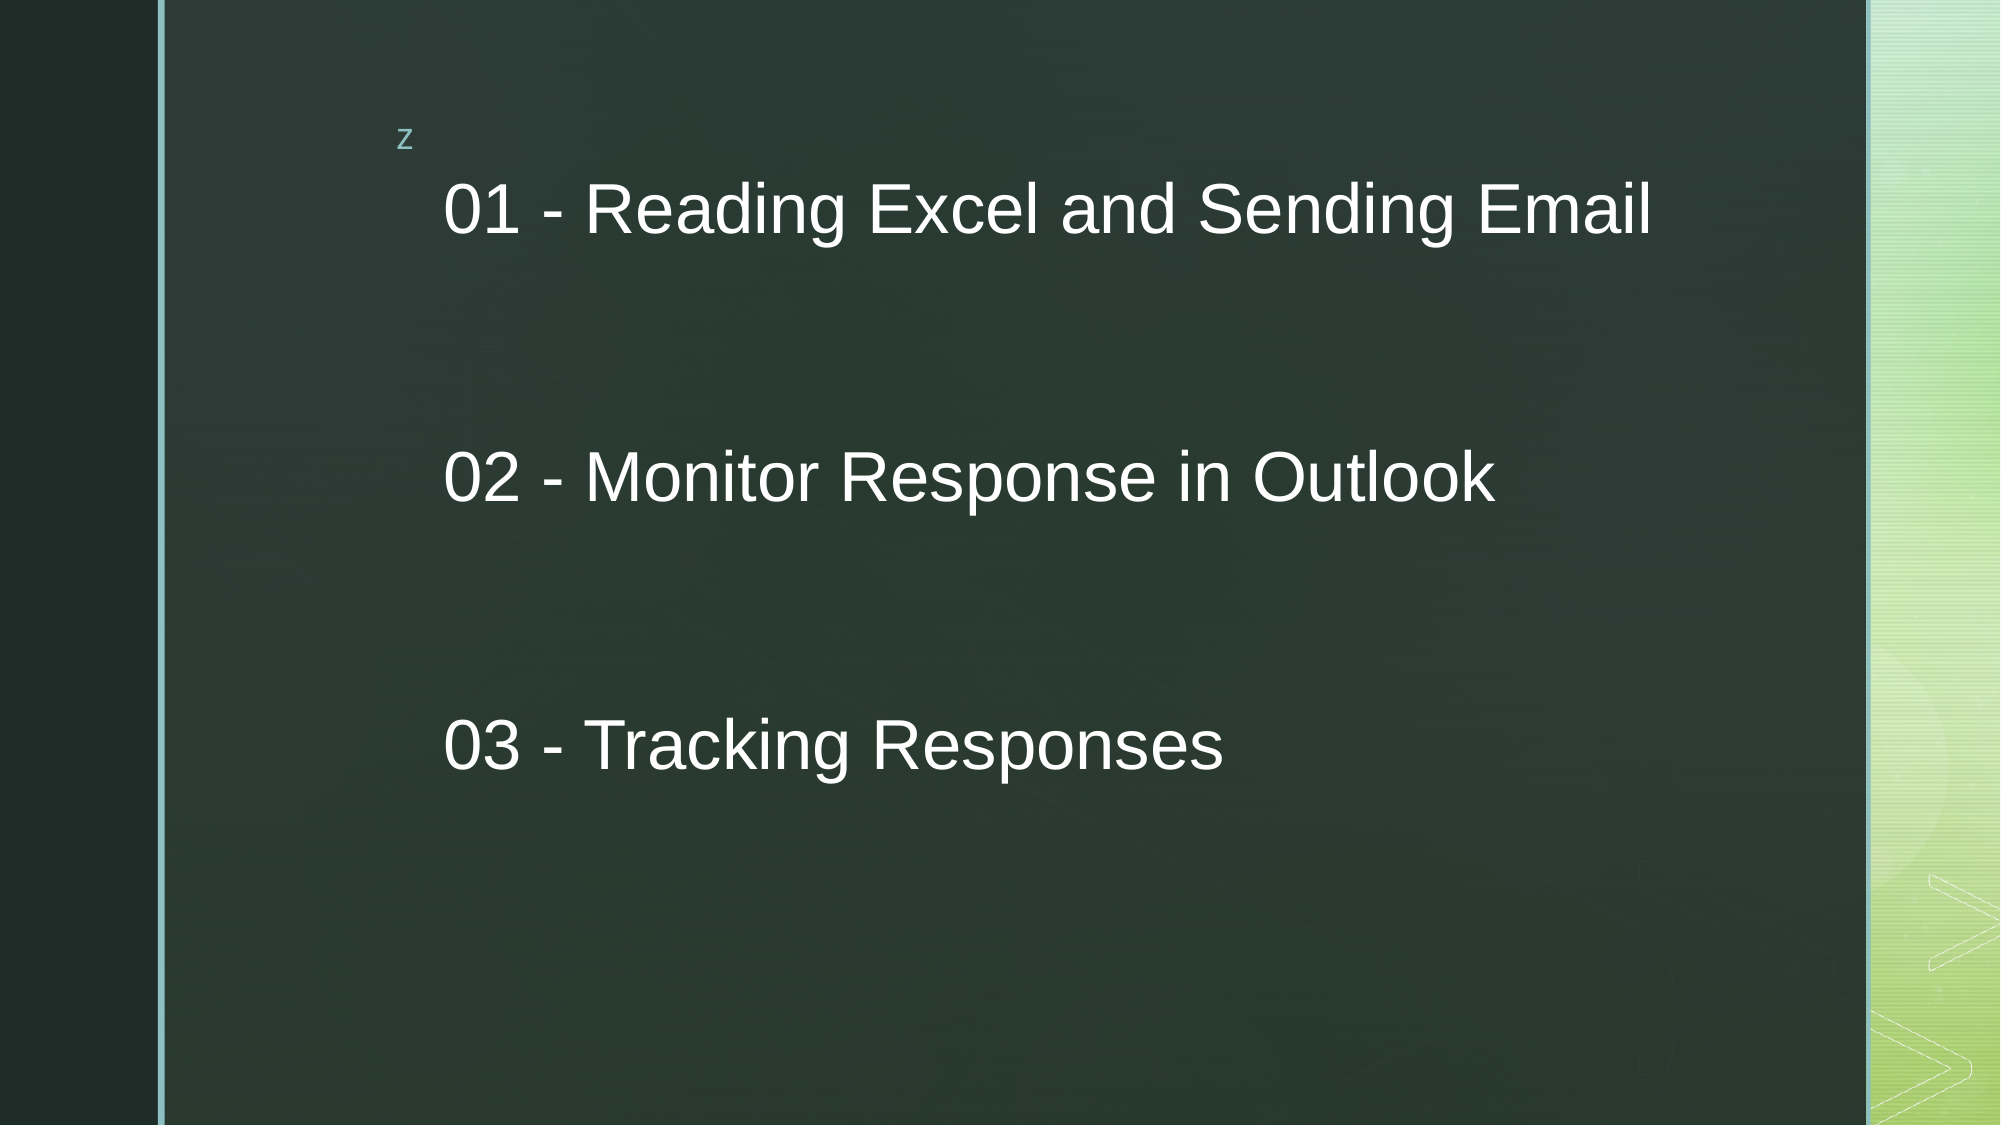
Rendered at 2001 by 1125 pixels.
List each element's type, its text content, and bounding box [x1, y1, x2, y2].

title 01 - Reading Excel and Sending Email [428, 165, 1734, 342]
text_box 03 - Tracking Responses [428, 700, 1734, 878]
text_box 02 - Monitor Response in Outlook [428, 432, 1734, 610]
picture [1871, 0, 2001, 1125]
